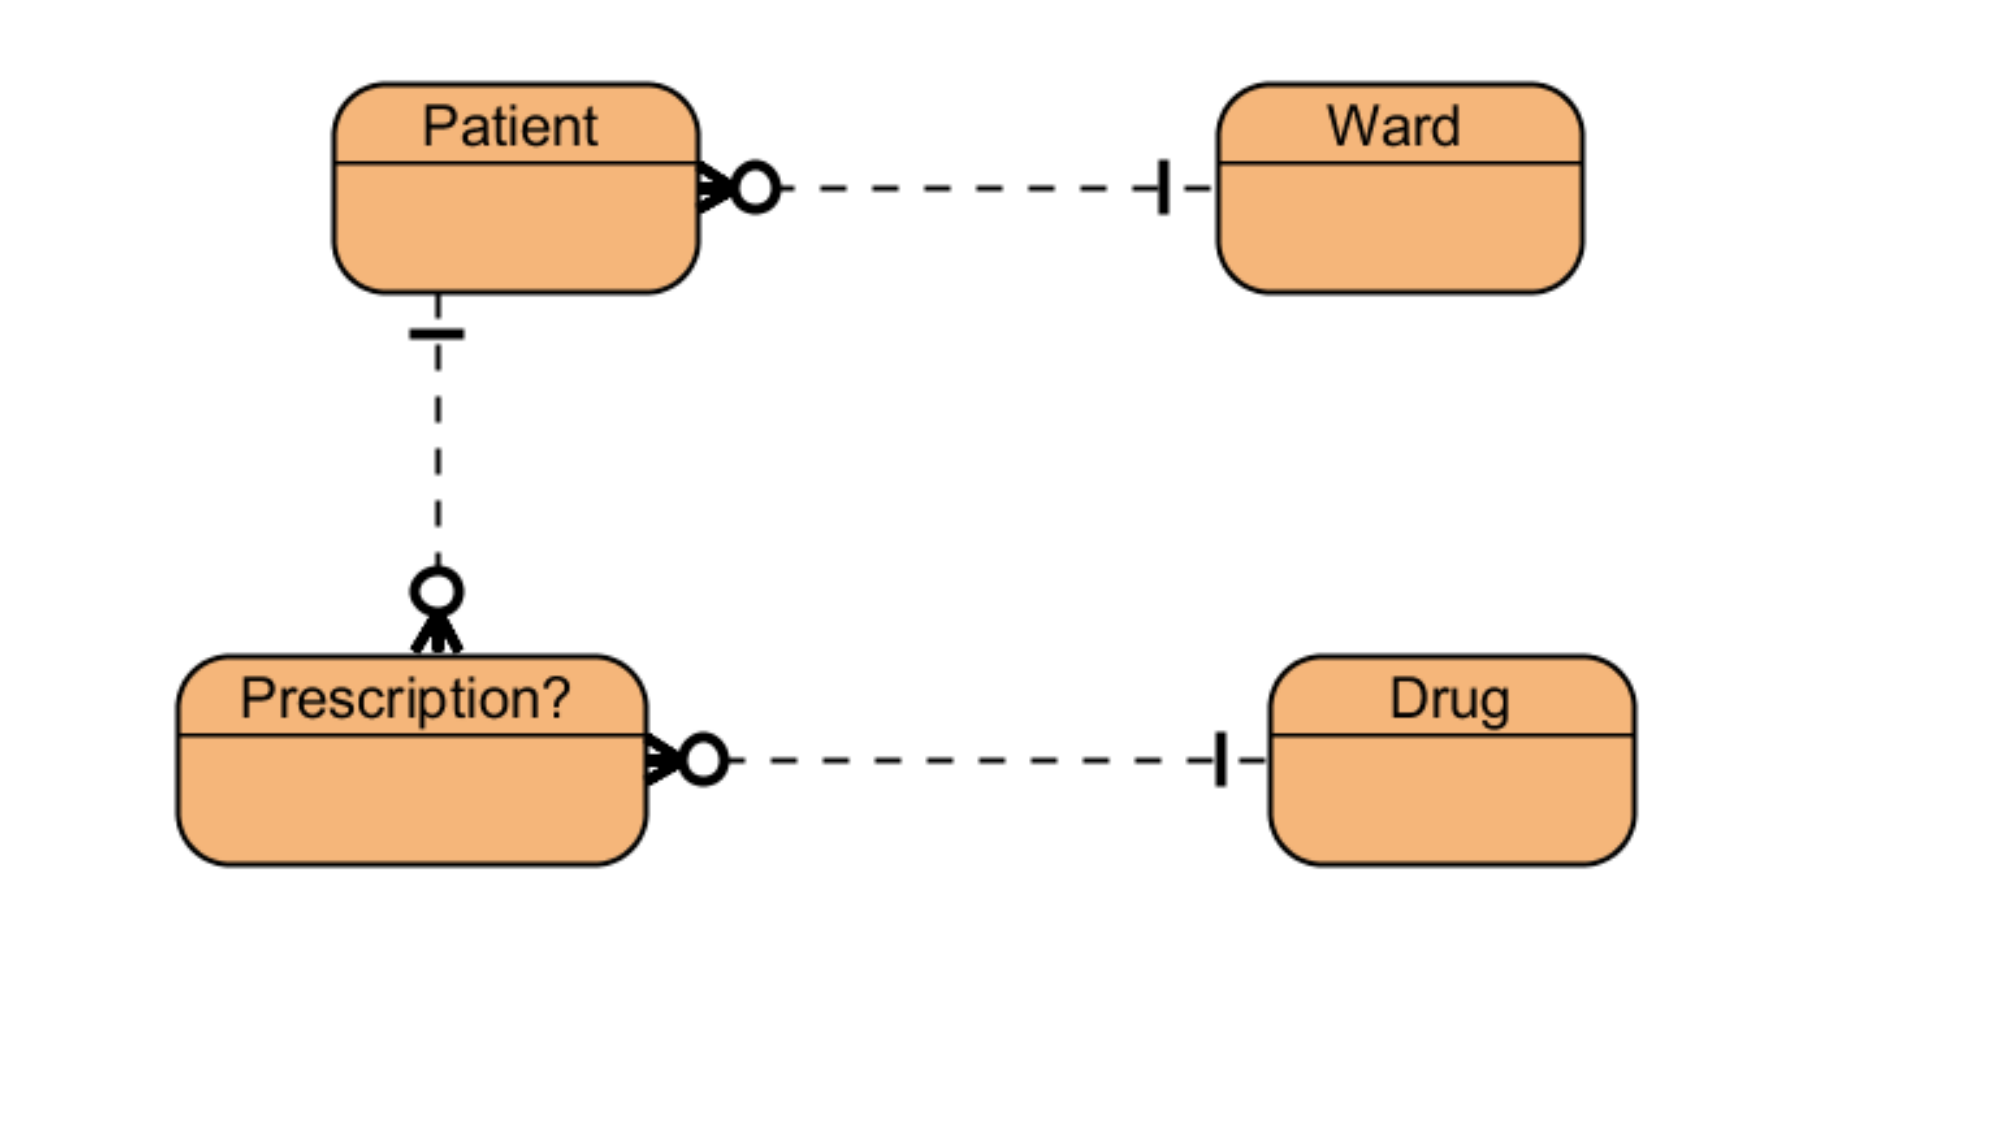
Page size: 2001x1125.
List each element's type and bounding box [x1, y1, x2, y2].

picture [154, 60, 1663, 890]
